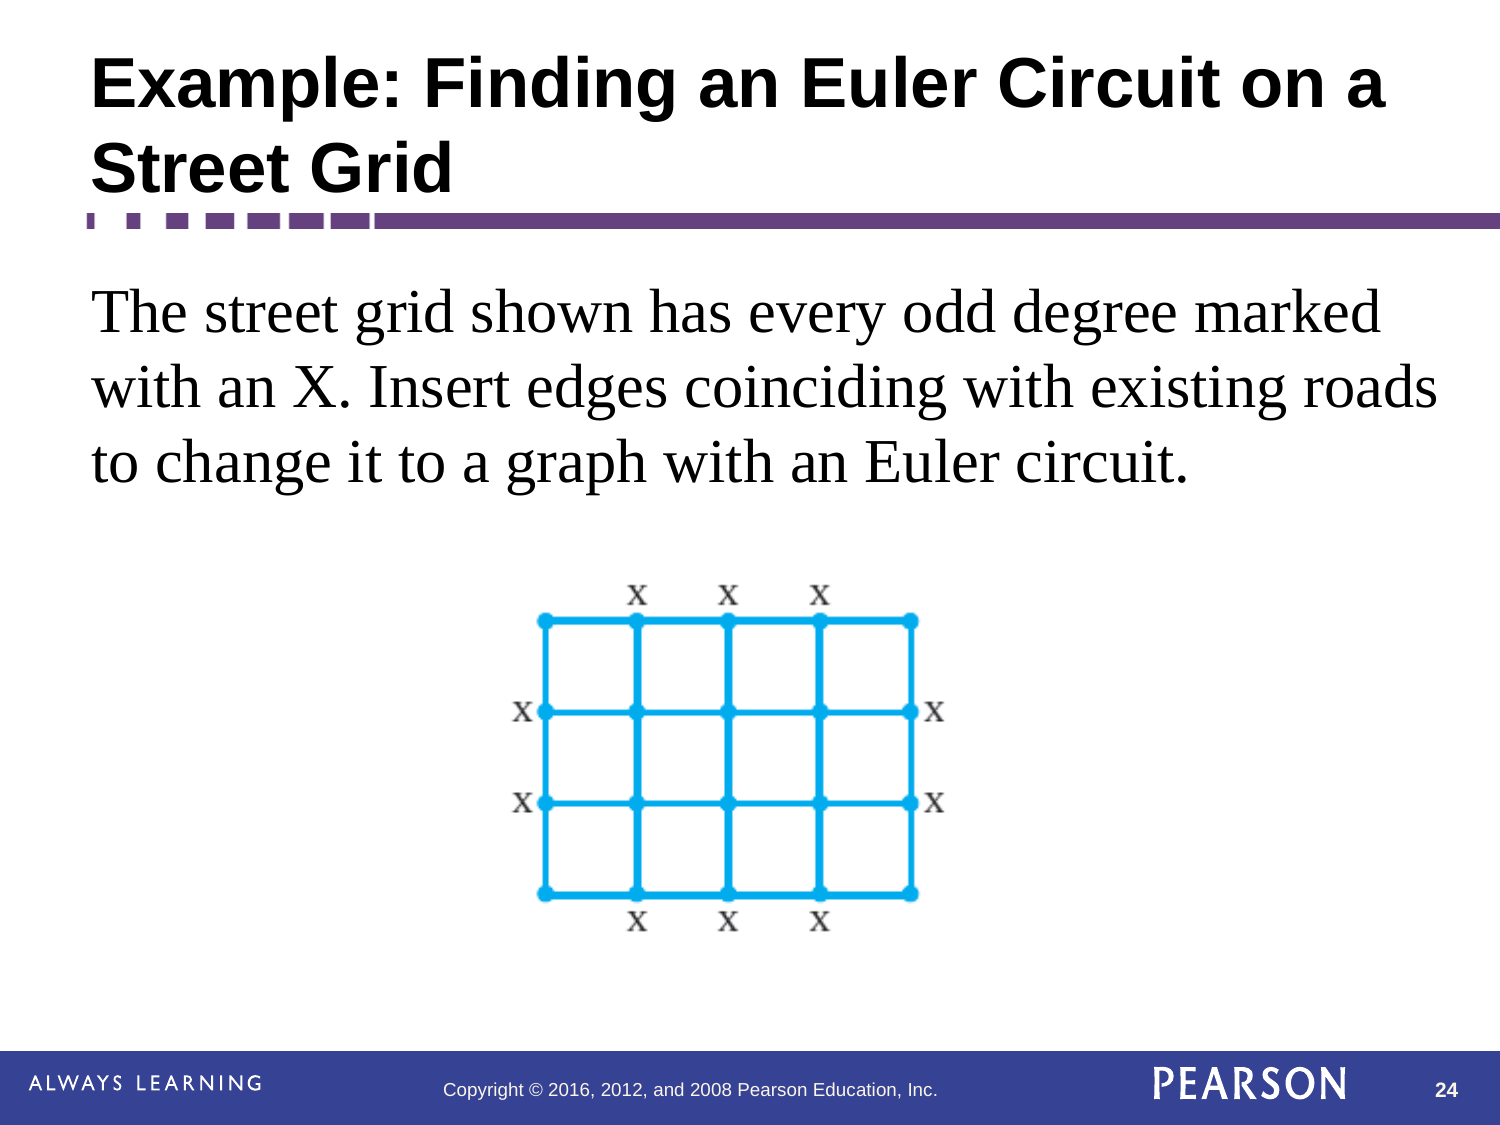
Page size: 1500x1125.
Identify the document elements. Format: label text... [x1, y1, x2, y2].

text_box The street grid shown has every odd degree marked with an X. Insert edges coinciding with existing roads to change it to a graph with an Euler circuit. [76, 262, 1500, 503]
title Example: Finding an Euler Circuit on a Street Grid [75, 27, 1425, 215]
picture [470, 552, 976, 979]
picture [60, 213, 1500, 229]
